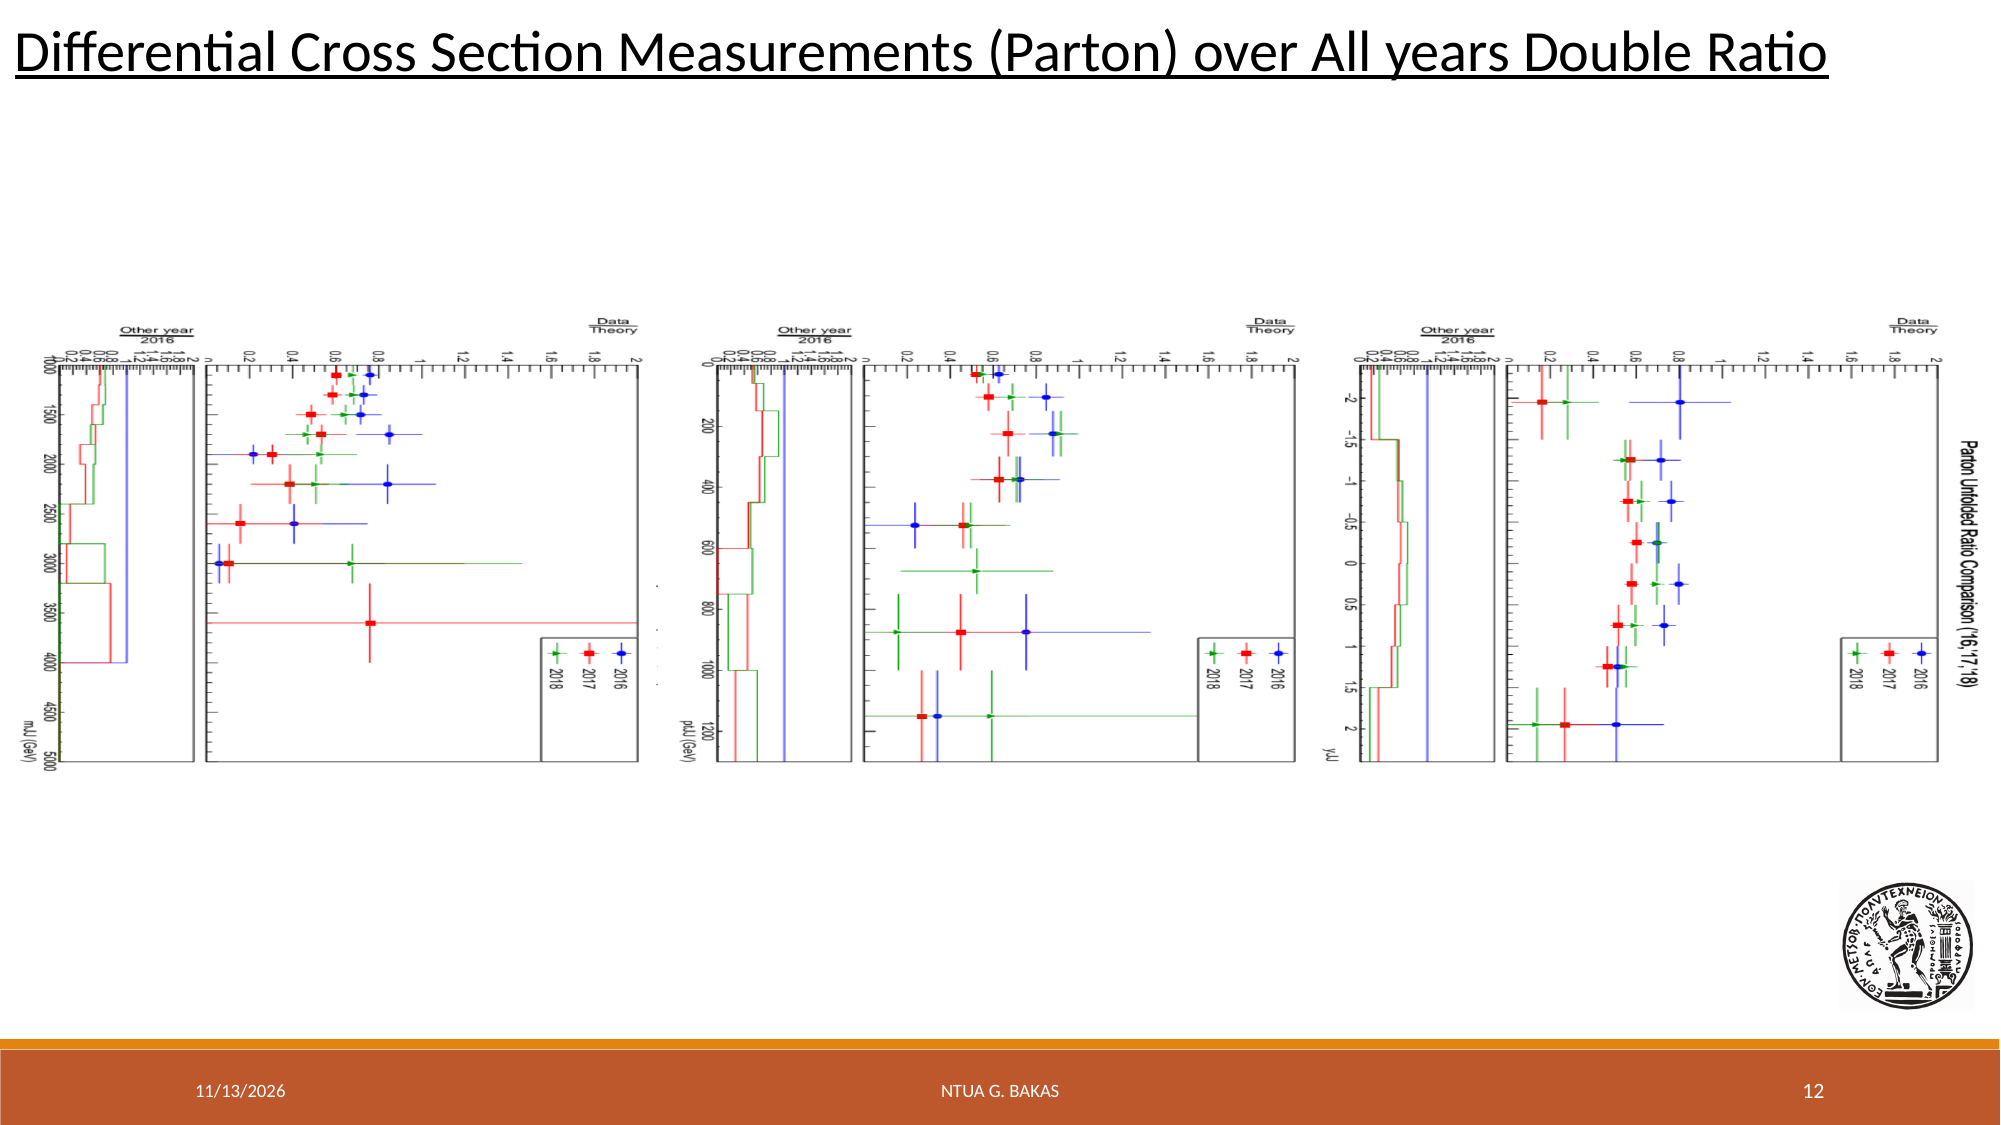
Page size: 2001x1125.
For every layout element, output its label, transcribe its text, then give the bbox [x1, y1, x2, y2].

picture [752, 219, 1248, 906]
text_box Differential Cross Section Measurements (Parton) over All years Double Ratio [0, 5, 1986, 91]
picture [94, 219, 591, 906]
picture [1395, 219, 1975, 1012]
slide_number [180, 1059, 586, 1120]
footer NTUA G. Bakas [604, 1059, 1396, 1120]
slide_number 12 [1624, 1059, 1840, 1120]
